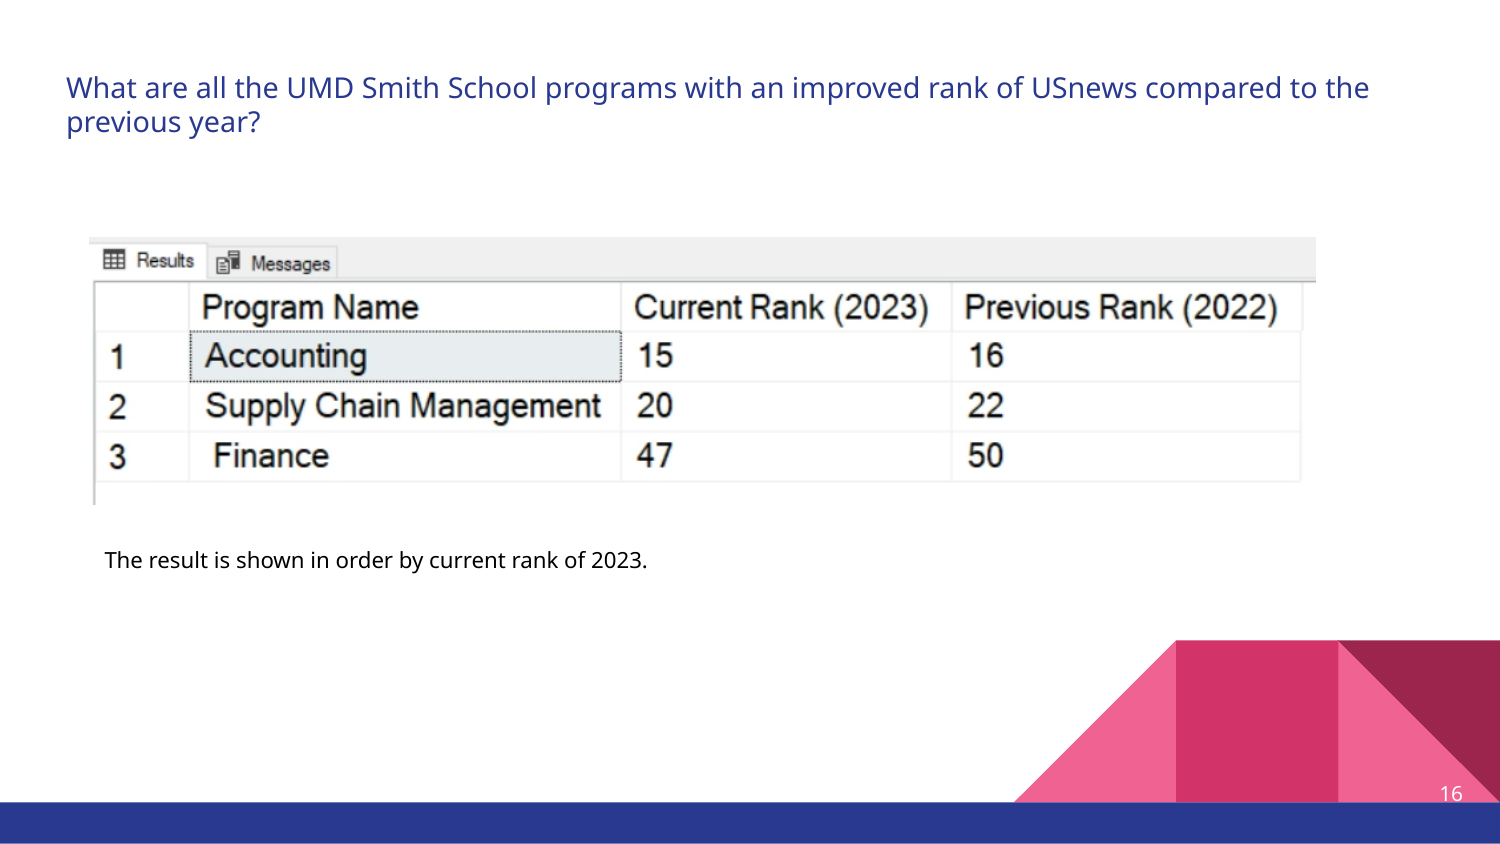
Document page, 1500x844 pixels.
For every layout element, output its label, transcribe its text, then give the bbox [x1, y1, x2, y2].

title What are all the UMD Smith School programs with an improved rank of USnews compared to the previous year? [51, 54, 1449, 155]
picture [89, 237, 1316, 506]
title The result is shown in order by current rank of 2023. [89, 531, 1419, 605]
slide_number ‹#› [1387, 762, 1478, 828]
